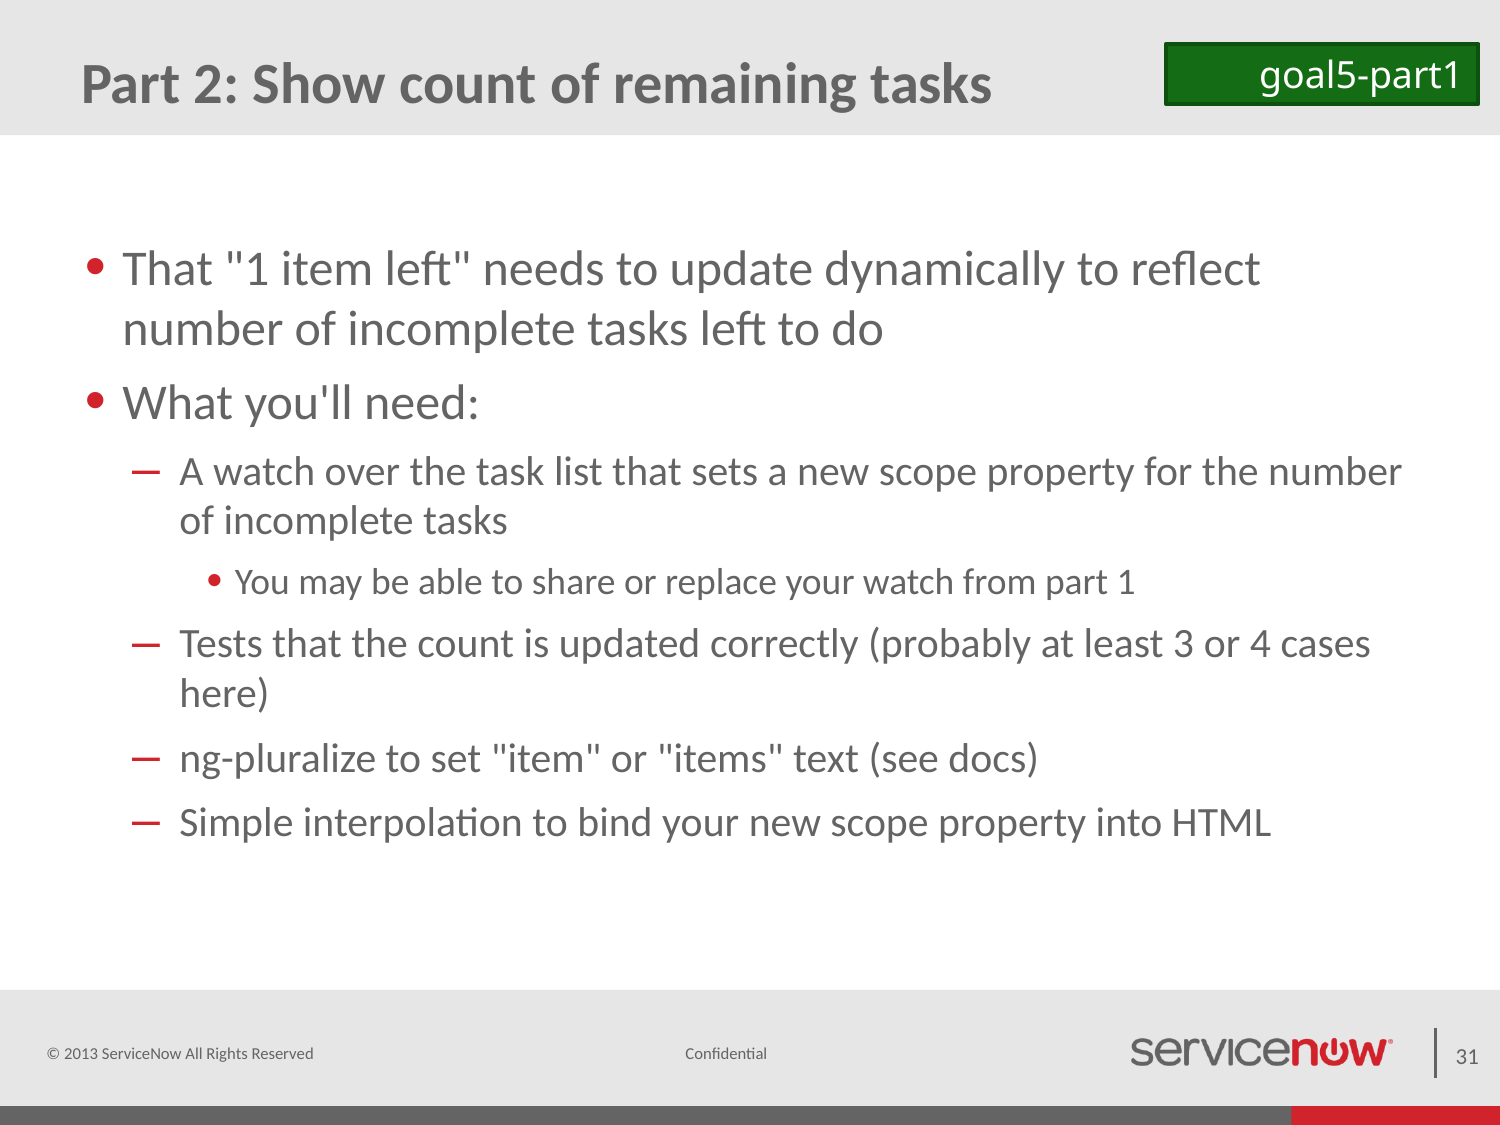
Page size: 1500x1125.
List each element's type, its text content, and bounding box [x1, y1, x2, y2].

footer © 2013 ServiceNow All Rights Reserved [31, 1022, 507, 1083]
slide_number 31 [1435, 1025, 1500, 1086]
list That "1 item left" needs to update dynamically to reflect number of incomplete tasks left to do What you'll need: A watch over the task list that sets a new scope property for the number of incomplete tasks You may be able to share or replace your watch from part 1 Tests that the count is updated correctly (probably at least 3 or 4 cases here) ng-pluralize to set "item" or "items" text (see docs) Simple interpolation to bind your new scope property into HTML [70, 227, 1420, 971]
text_box goal5-part1 [1164, 42, 1480, 106]
picture [1129, 1035, 1395, 1068]
title Part 2: Show count of remaining tasks [66, 0, 1417, 123]
